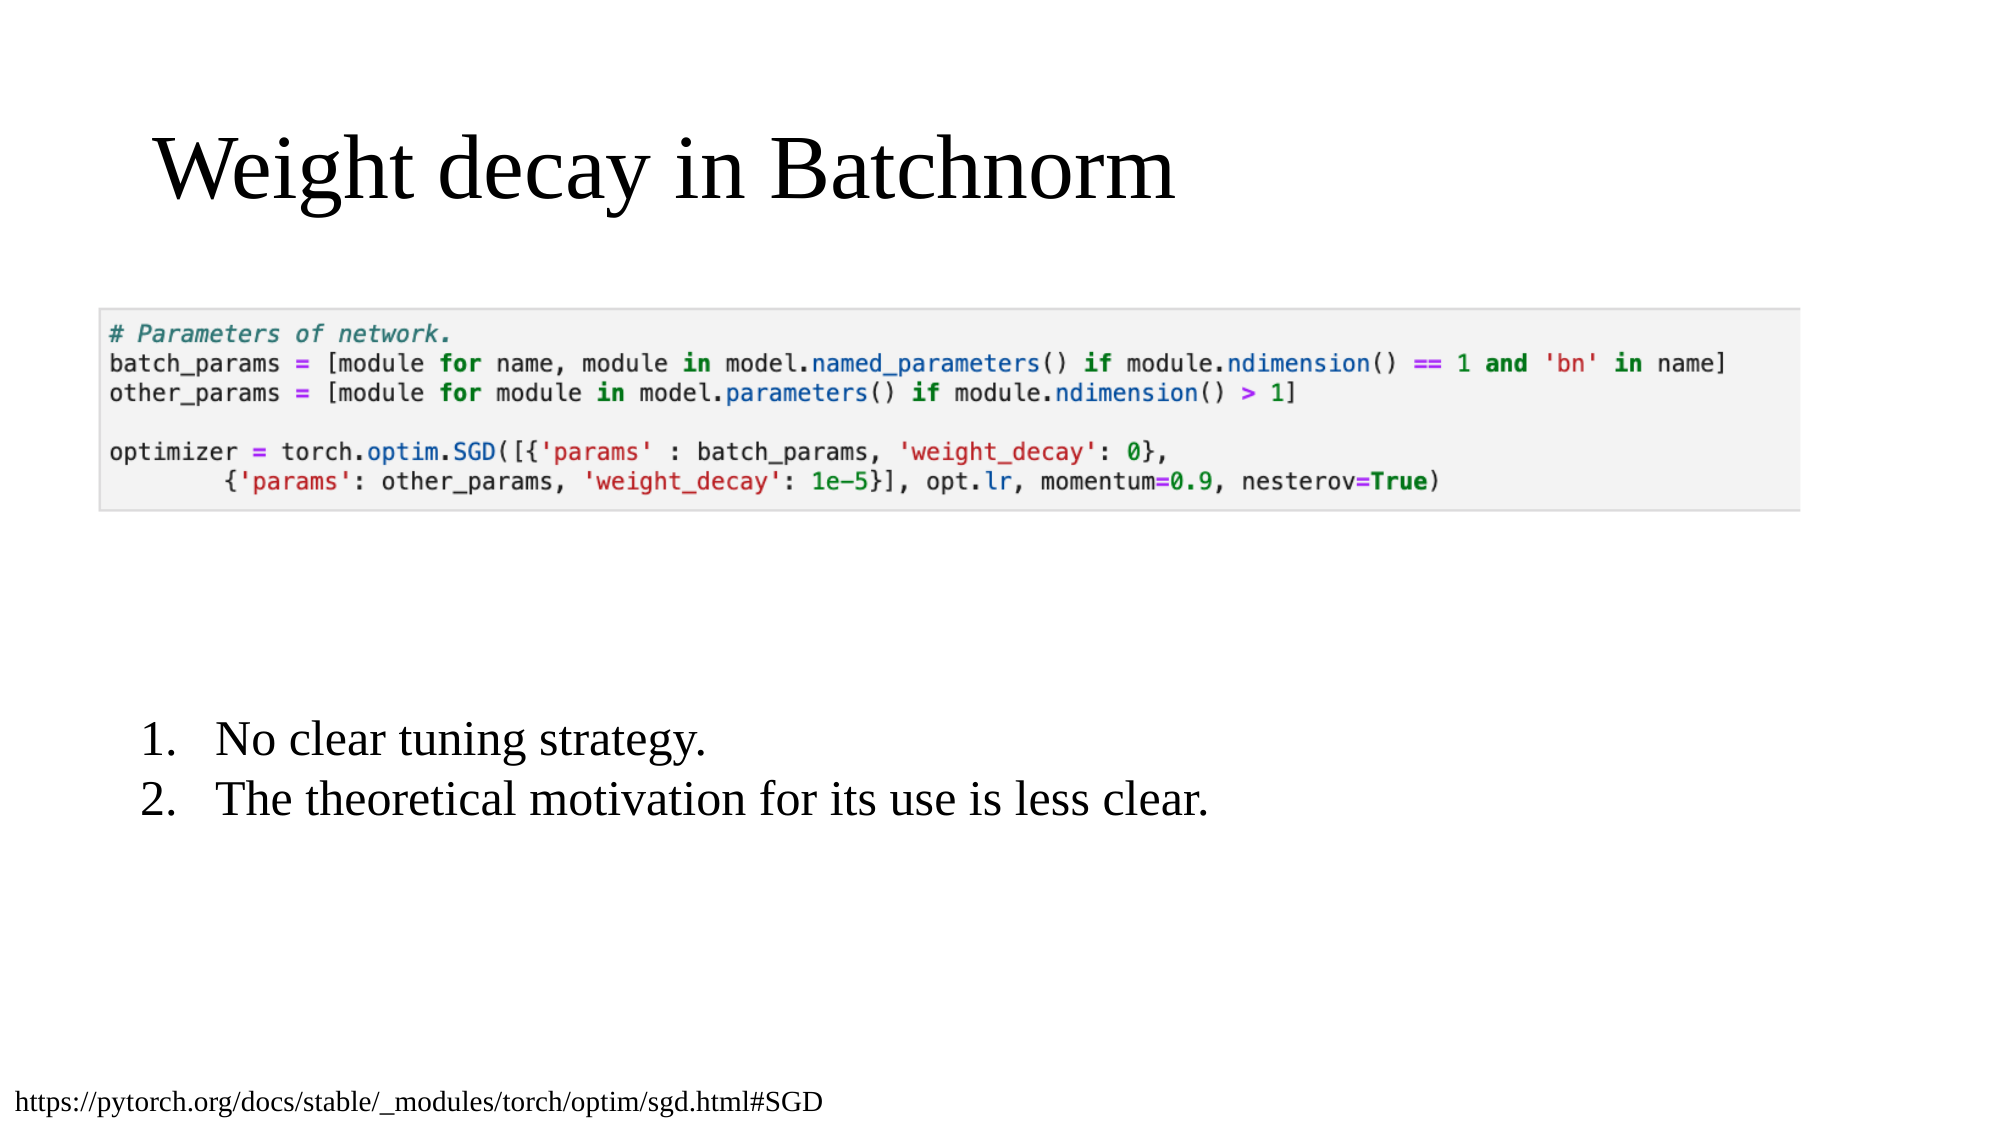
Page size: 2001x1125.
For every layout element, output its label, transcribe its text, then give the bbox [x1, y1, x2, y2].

title Weight decay in Batchnorm [137, 59, 1863, 278]
picture [84, 298, 1801, 524]
text_box No clear tuning strategy. The theoretical motivation for its use is less clear. [125, 698, 1226, 834]
text_box https://pytorch.org/docs/stable/_modules/torch/optim/sgd.html#SGD [0, 1074, 840, 1125]
